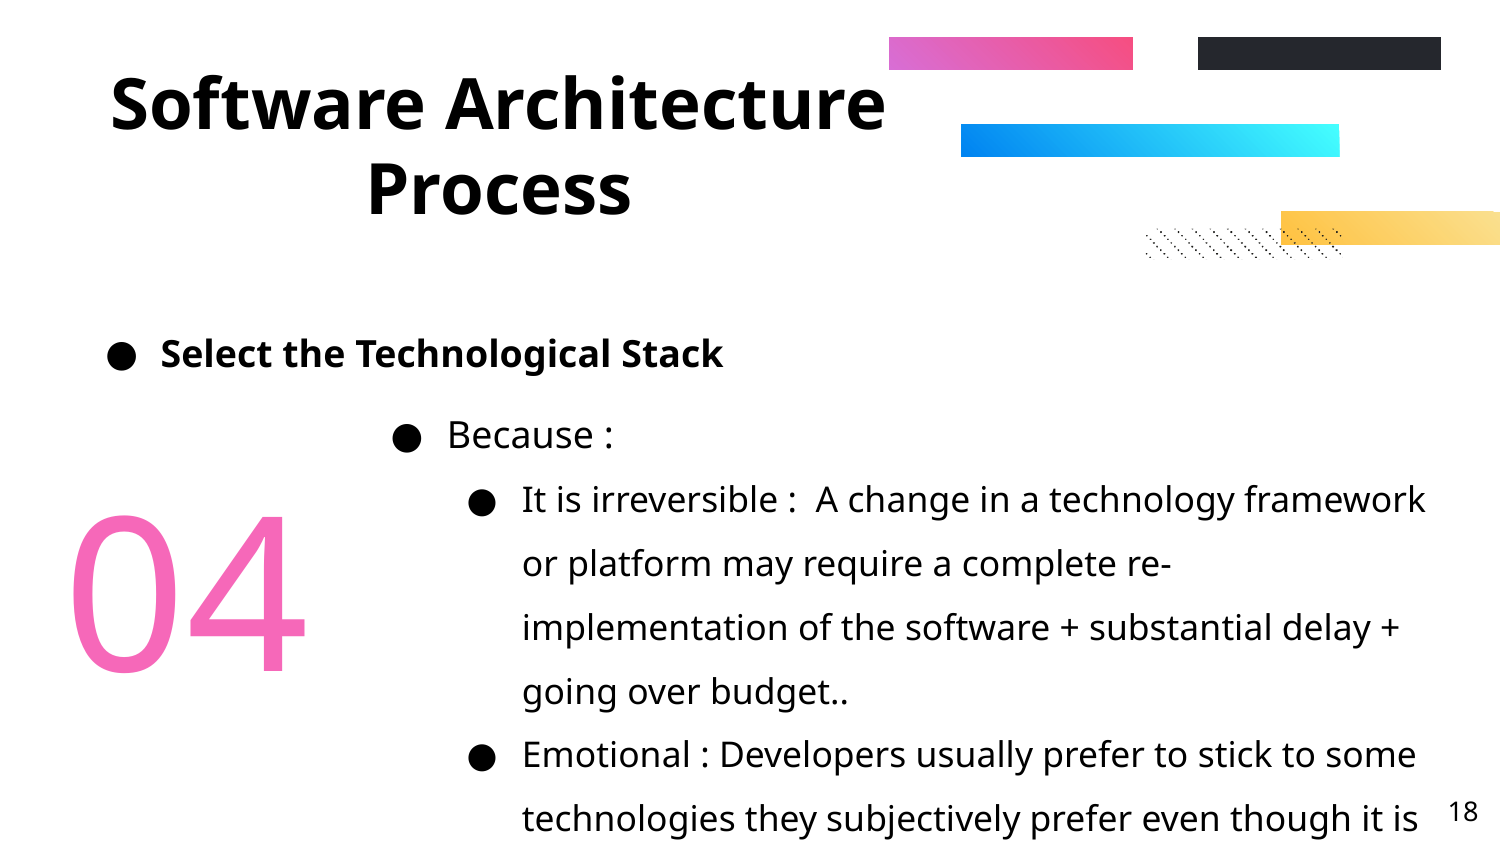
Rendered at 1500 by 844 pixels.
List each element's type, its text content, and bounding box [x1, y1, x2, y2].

picture [1144, 228, 1343, 260]
subtitle Because : It is irreversible : A change in a technology framework or platform may require a complete re-implementation of the software + substantial delay + going over budget.. Emotional : Developers usually prefer to stick to some technologies they subjectively prefer even though it is inferior in terms of performance. [356, 373, 1454, 707]
text_box 04 [48, 409, 357, 729]
subtitle Select the Technological Stack [70, 292, 1475, 376]
slide_number ‹#› [1403, 779, 1494, 844]
title Software Architecture Process [39, 37, 959, 251]
